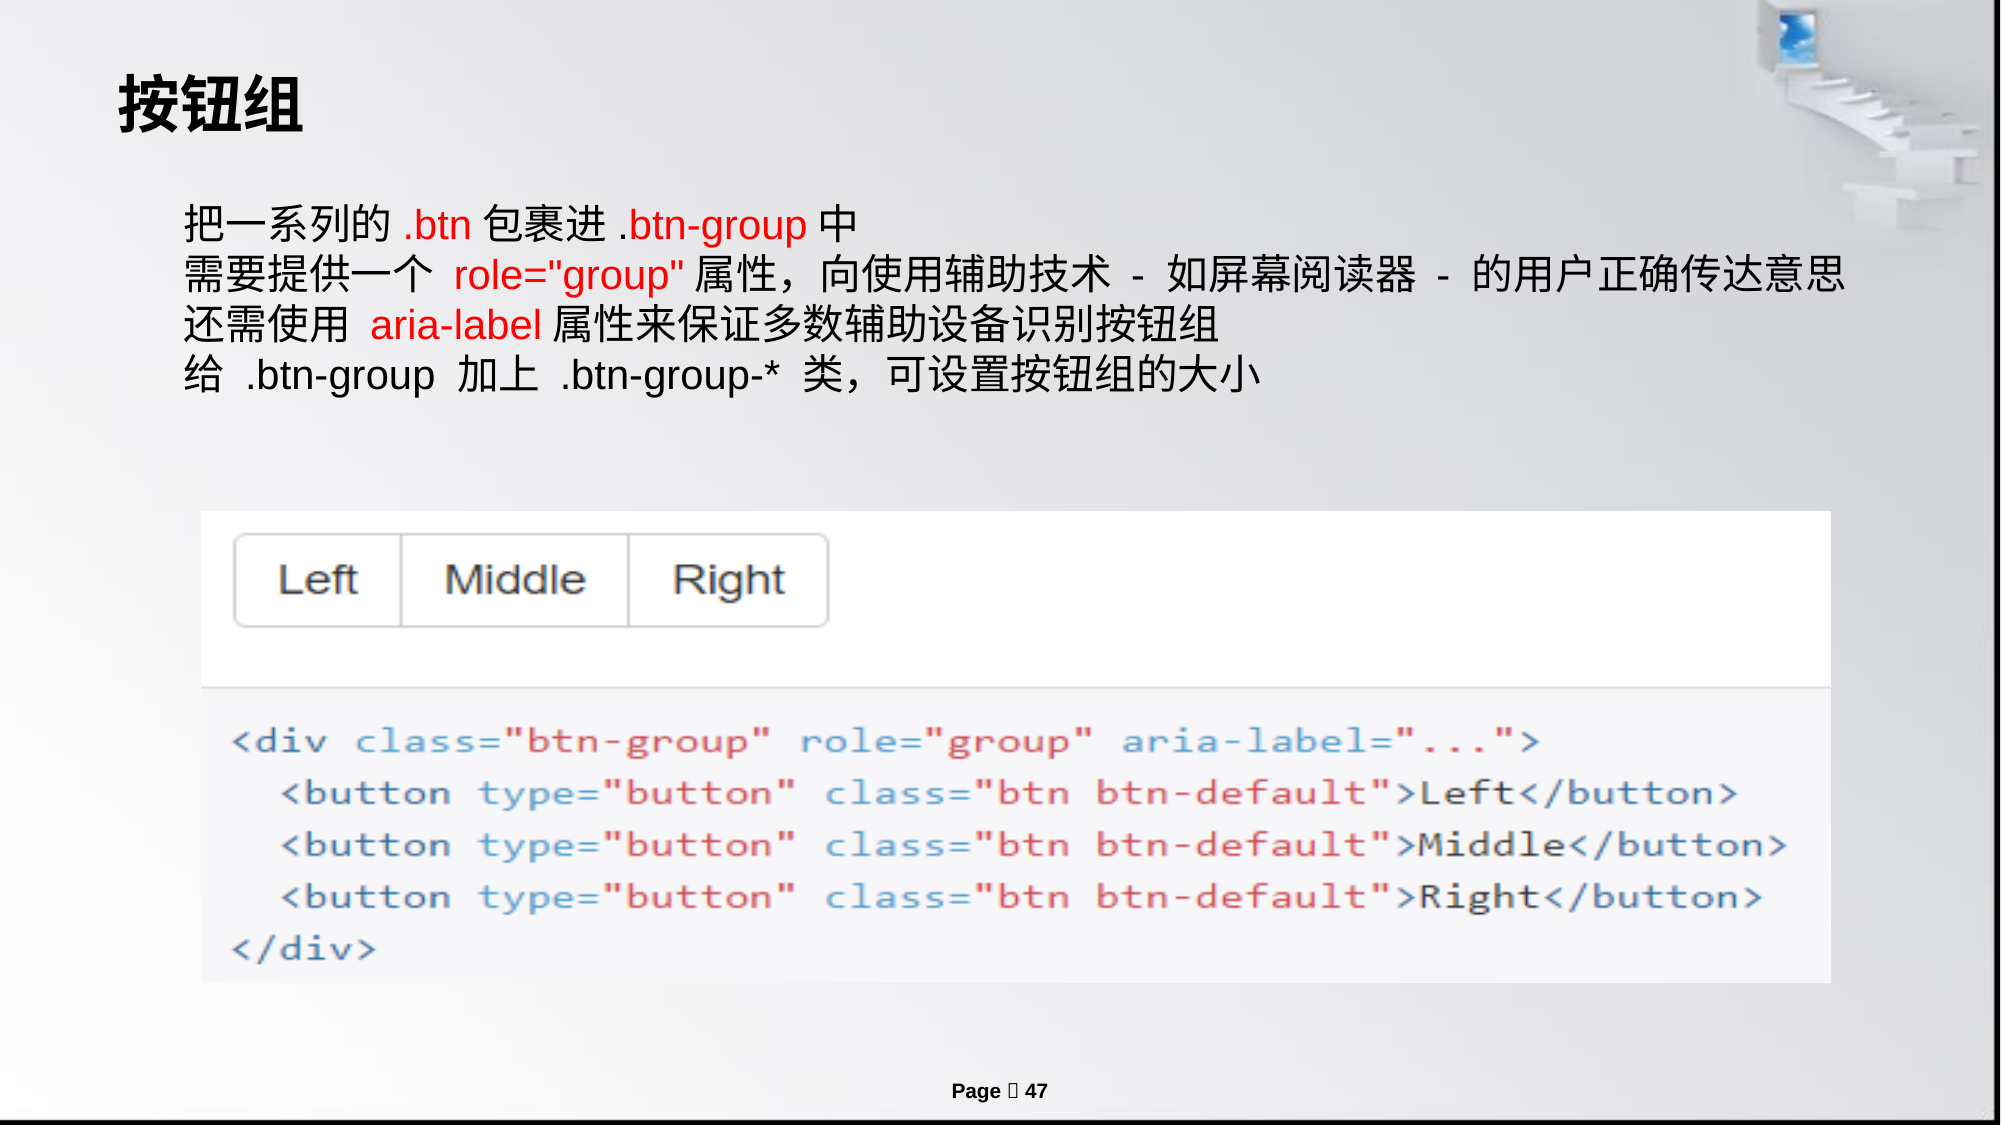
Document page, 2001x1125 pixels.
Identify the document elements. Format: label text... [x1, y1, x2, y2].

title 按钮组 [102, 30, 1899, 174]
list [201, 511, 1831, 983]
text_box 把一系列的.btn包裹进.btn-group中 需要提供一个 role="group"属性，向使用辅助技术 - 如屏幕阅读器 - 的用户正确传达意思 还需使用 aria-label属性来保证多数辅助设备识别按钮组 给 .btn-group 加上 .btn-group-* 类，可设置按钮组的大小 [169, 190, 1863, 406]
picture [0, 0, 2001, 1125]
